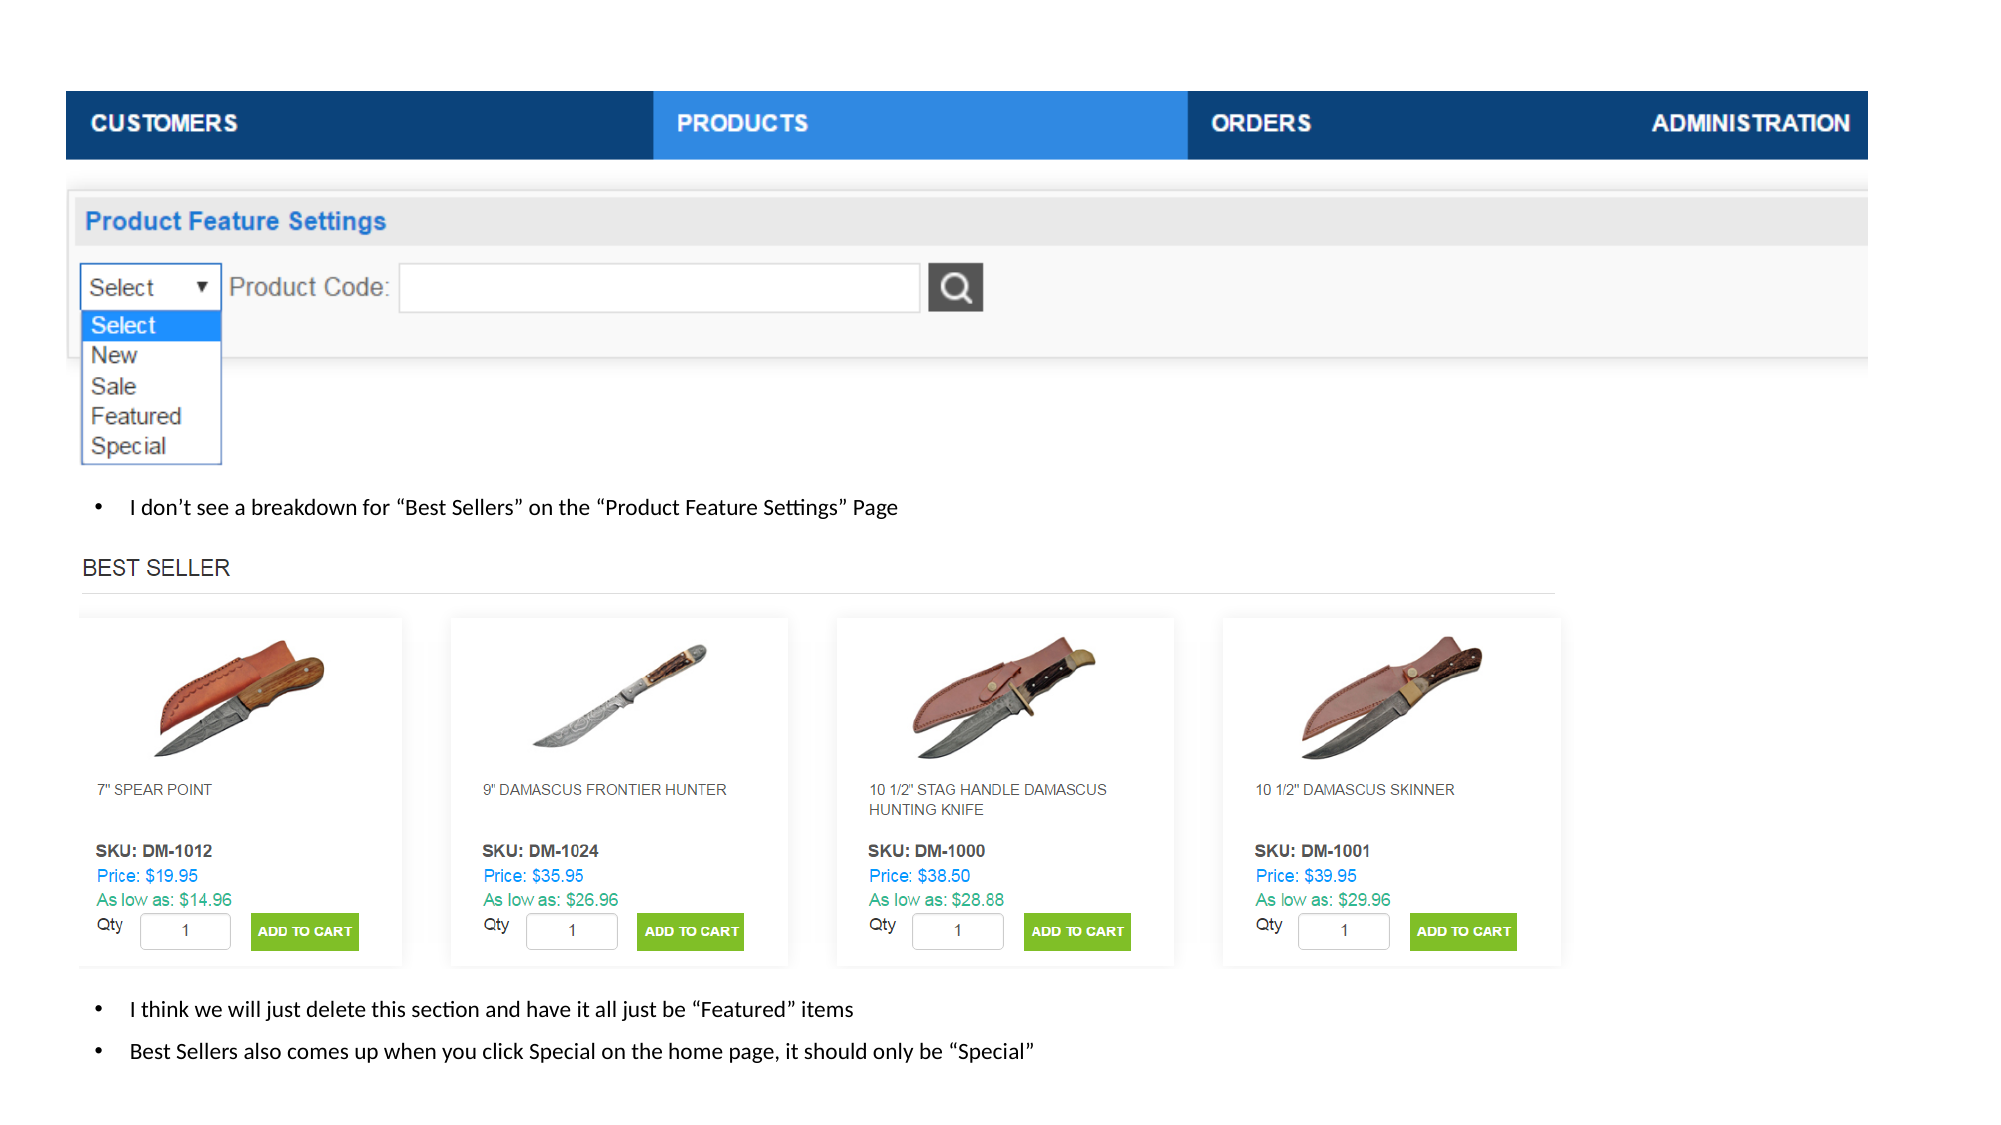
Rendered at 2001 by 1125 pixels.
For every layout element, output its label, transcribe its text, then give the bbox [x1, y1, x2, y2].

picture [66, 91, 1868, 470]
list I don’t see a breakdown for “Best Sellers” on the “Product Feature Settings” Page I think we will just delete this section and have it all just be “Featured” items Best Sellers also comes up when you click Special on the home page, it should only be “Special” [79, 487, 1389, 553]
list I don’t see a breakdown for “Best Sellers” on the “Product Feature Settings” Page I think we will just delete this section and have it all just be “Featured” items Best Sellers also comes up when you click Special on the home page, it should only be “Special” [79, 969, 1389, 1077]
picture [79, 553, 1574, 969]
